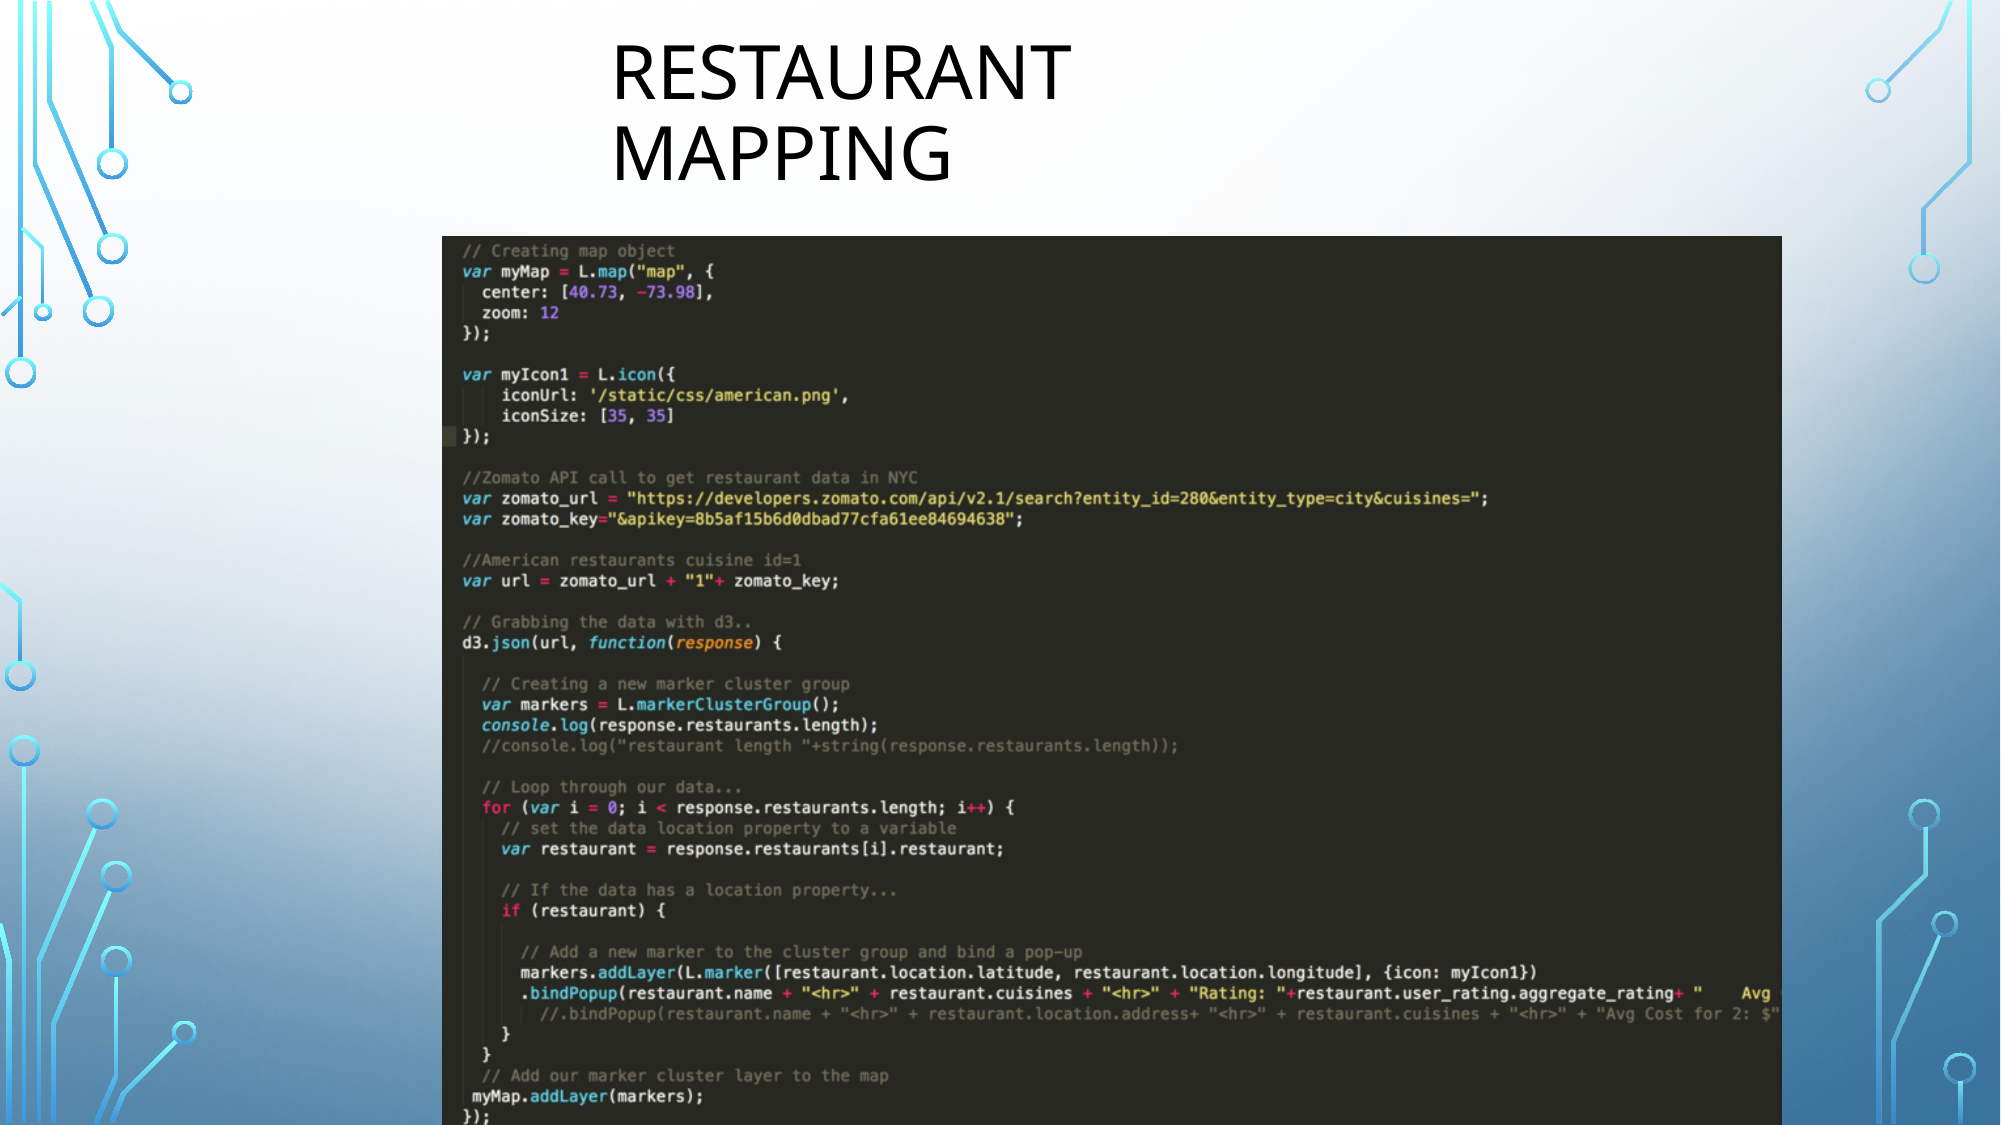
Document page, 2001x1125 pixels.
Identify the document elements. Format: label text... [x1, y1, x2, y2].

picture [442, 236, 1783, 1125]
title Restaurant Mapping [595, 0, 1404, 236]
